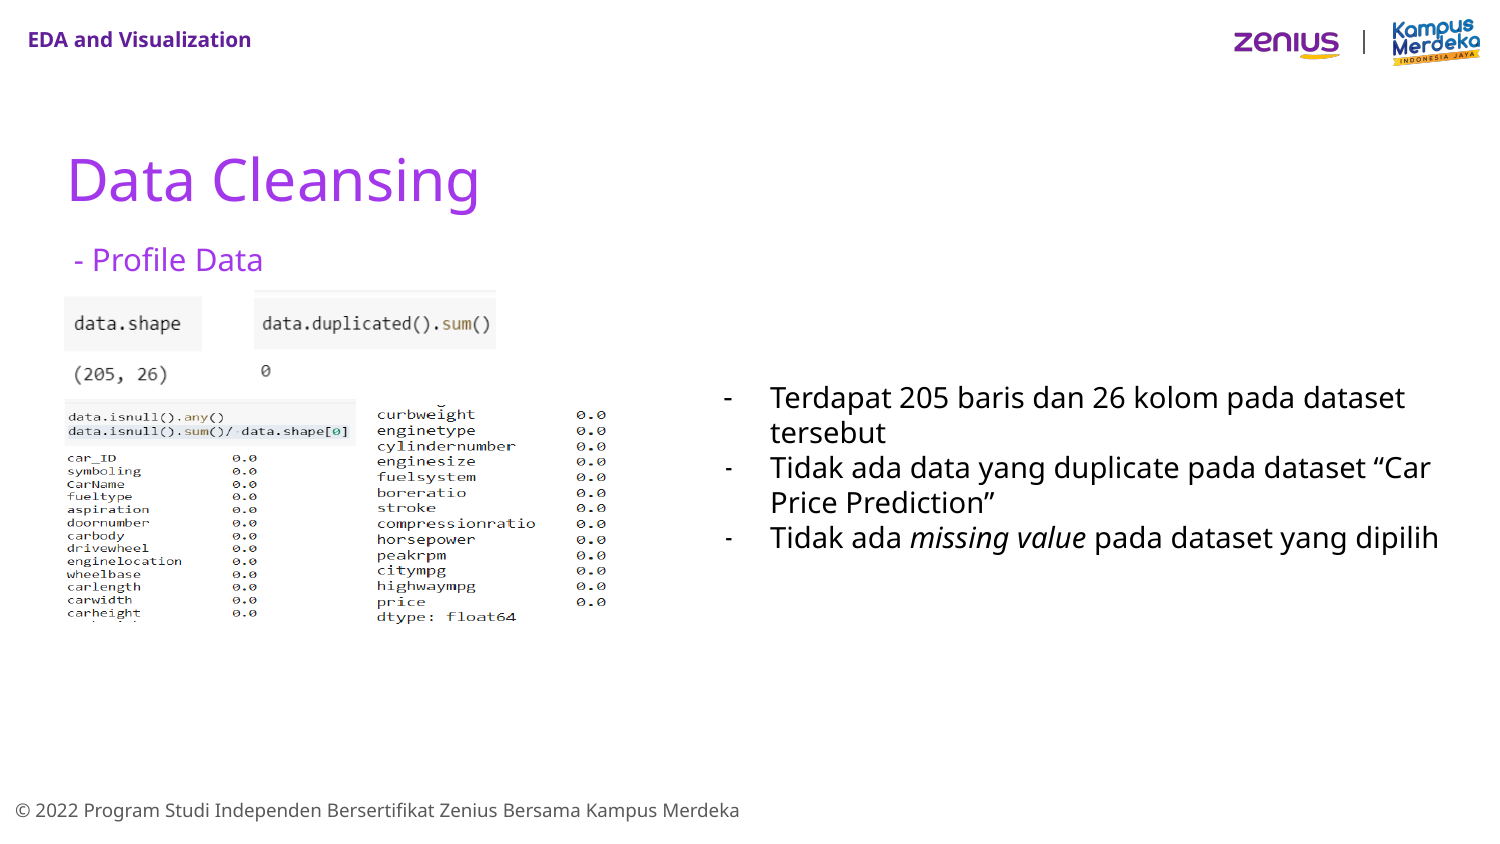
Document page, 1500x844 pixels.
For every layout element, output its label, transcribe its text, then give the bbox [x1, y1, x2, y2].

picture [253, 290, 496, 389]
picture [64, 283, 202, 396]
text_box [1230, 15, 1480, 69]
text_box Terdapat 205 baris dan 26 kolom pada dataset tersebut Tidak ada data yang duplicate pada dataset “Car Price Prediction” Tidak ada missing value pada dataset yang dipilih [708, 371, 1500, 562]
text_box © 2022 Program Studi Independen Bersertifikat Zenius Bersama Kampus Merdeka [0, 787, 1468, 833]
picture [64, 399, 357, 622]
picture [374, 405, 727, 628]
title Data Cleansing [51, 110, 1443, 245]
text_box EDA and Visualization [12, 14, 1011, 65]
text_box - Profile Data [58, 191, 1450, 327]
